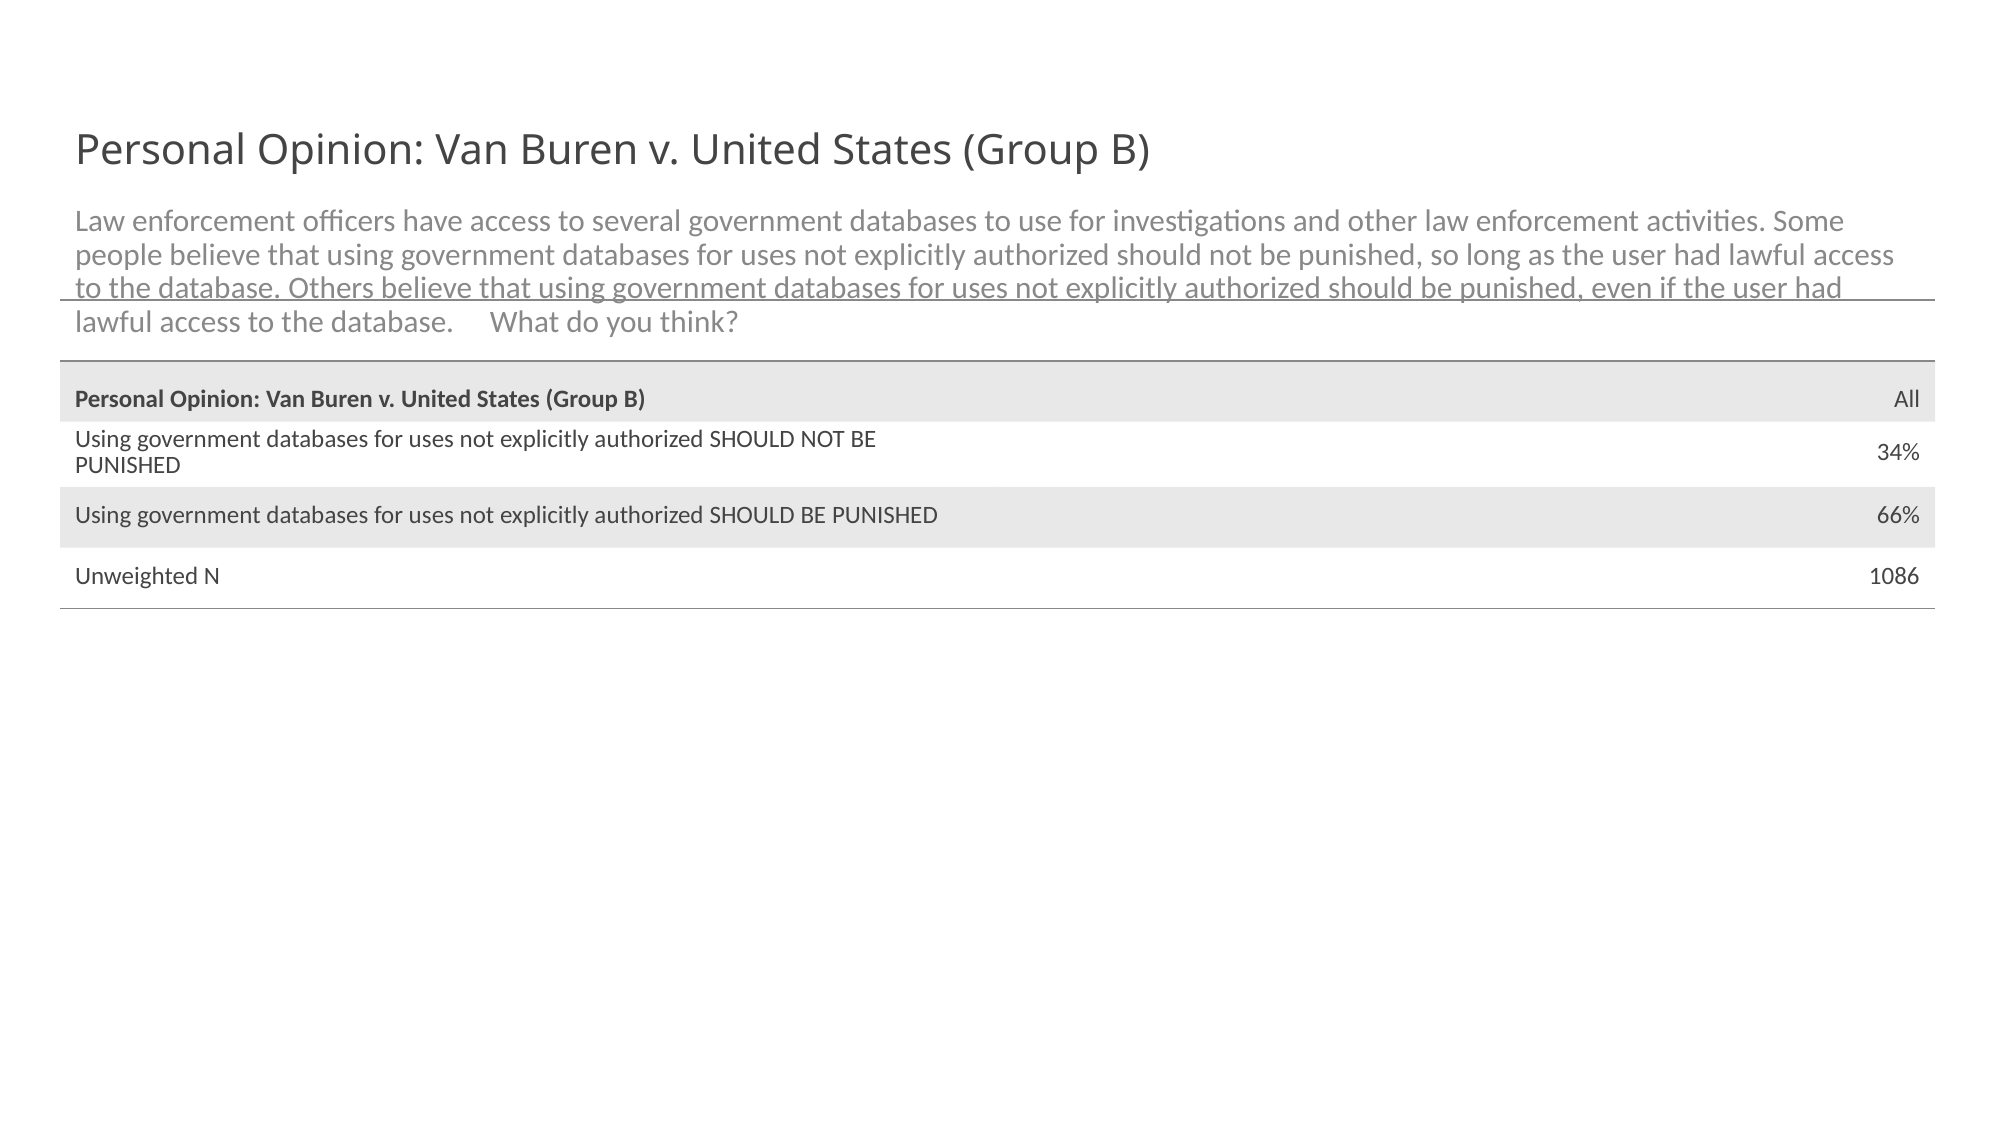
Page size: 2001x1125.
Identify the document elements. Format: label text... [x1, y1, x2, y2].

table_cell Personal Opinion: Van Buren v. United States (Group B) [60, 362, 998, 422]
table_cell 66% [998, 487, 1935, 548]
table_cell Unweighted N [60, 548, 998, 608]
list Law enforcement officers have access to several government databases to use for investigations and other law enforcement activities. Some people believe that using government databases for uses not explicitly authorized should not be punished, so long as the user had lawful access to the database. Others believe that using government databases for uses not explicitly authorized should be punished, even if the user had lawful access to the database. What do you think? [60, 197, 1935, 274]
table_cell 34% [998, 422, 1935, 487]
table_cell All [998, 362, 1935, 422]
table_cell Using government databases for uses not explicitly authorized SHOULD BE PUNISHED [60, 487, 998, 548]
table_cell Using government databases for uses not explicitly authorized SHOULD NOT BE PUNISHED [60, 422, 998, 487]
table_header [60, 301, 998, 360]
table_cell 1086 [998, 548, 1935, 608]
table_header [998, 301, 1935, 360]
title Personal Opinion: Van Buren v. United States (Group B) [60, 59, 1935, 181]
